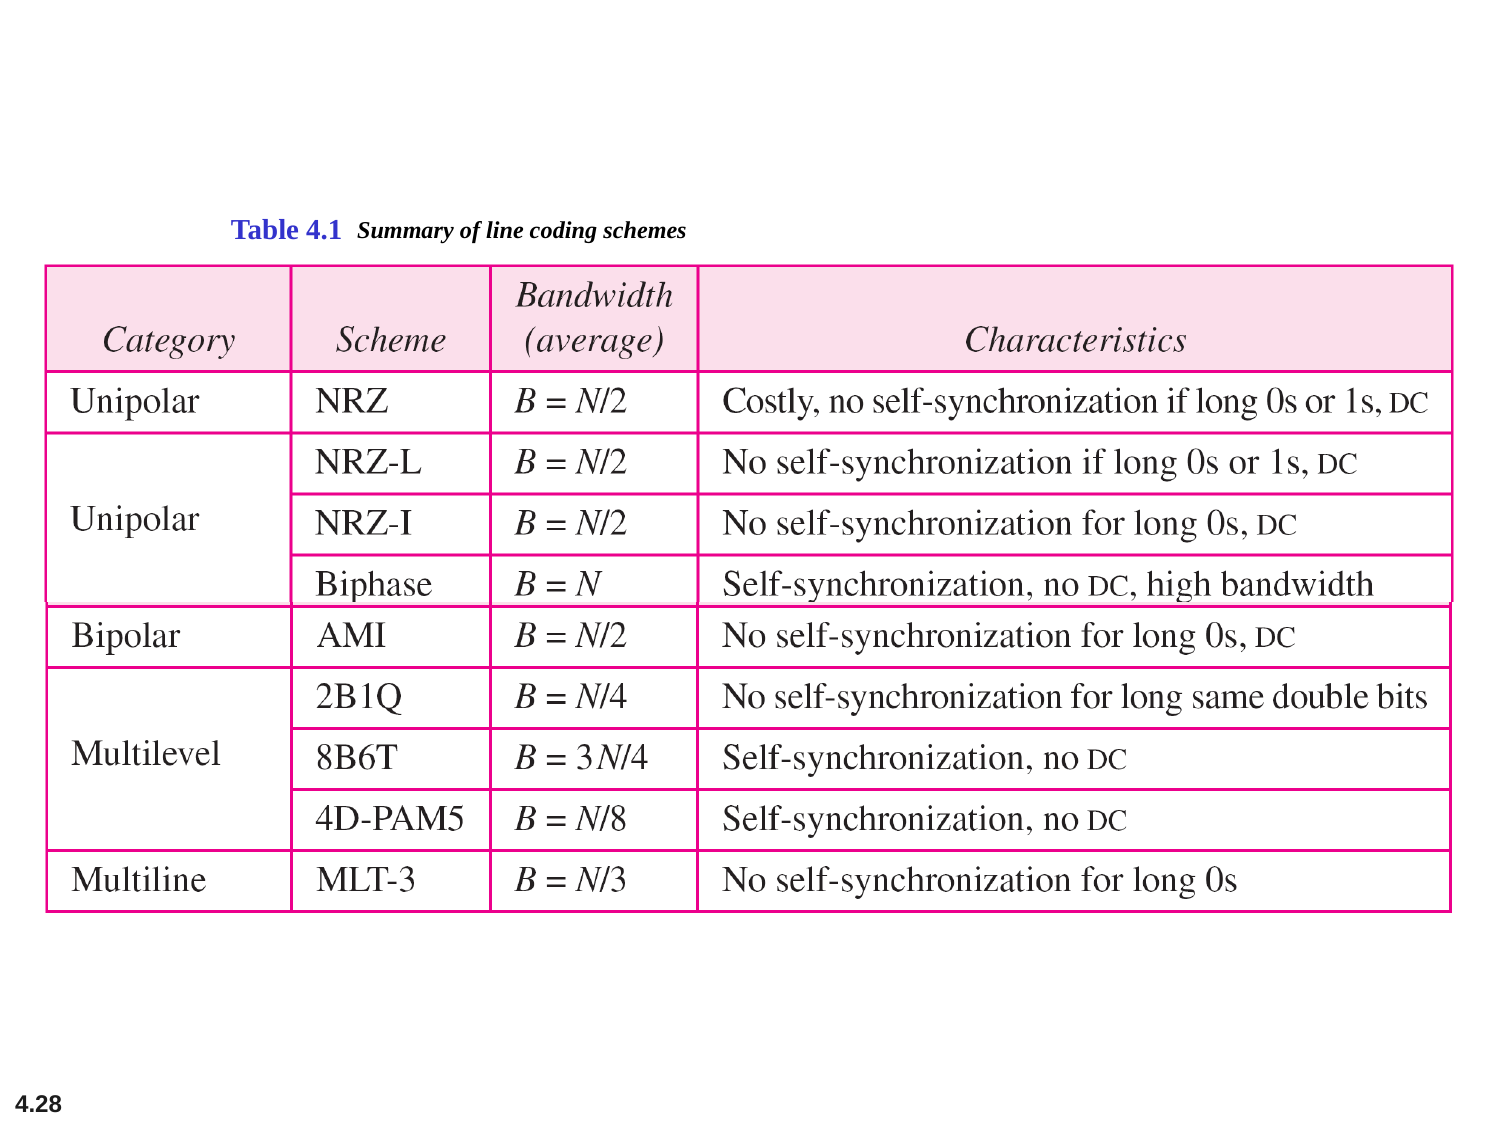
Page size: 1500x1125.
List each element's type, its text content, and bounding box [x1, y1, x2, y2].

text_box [23, 252, 1475, 938]
text_box Table 4.1 Summary of line coding schemes [216, 174, 703, 252]
slide_number 4.28 [0, 1050, 313, 1125]
